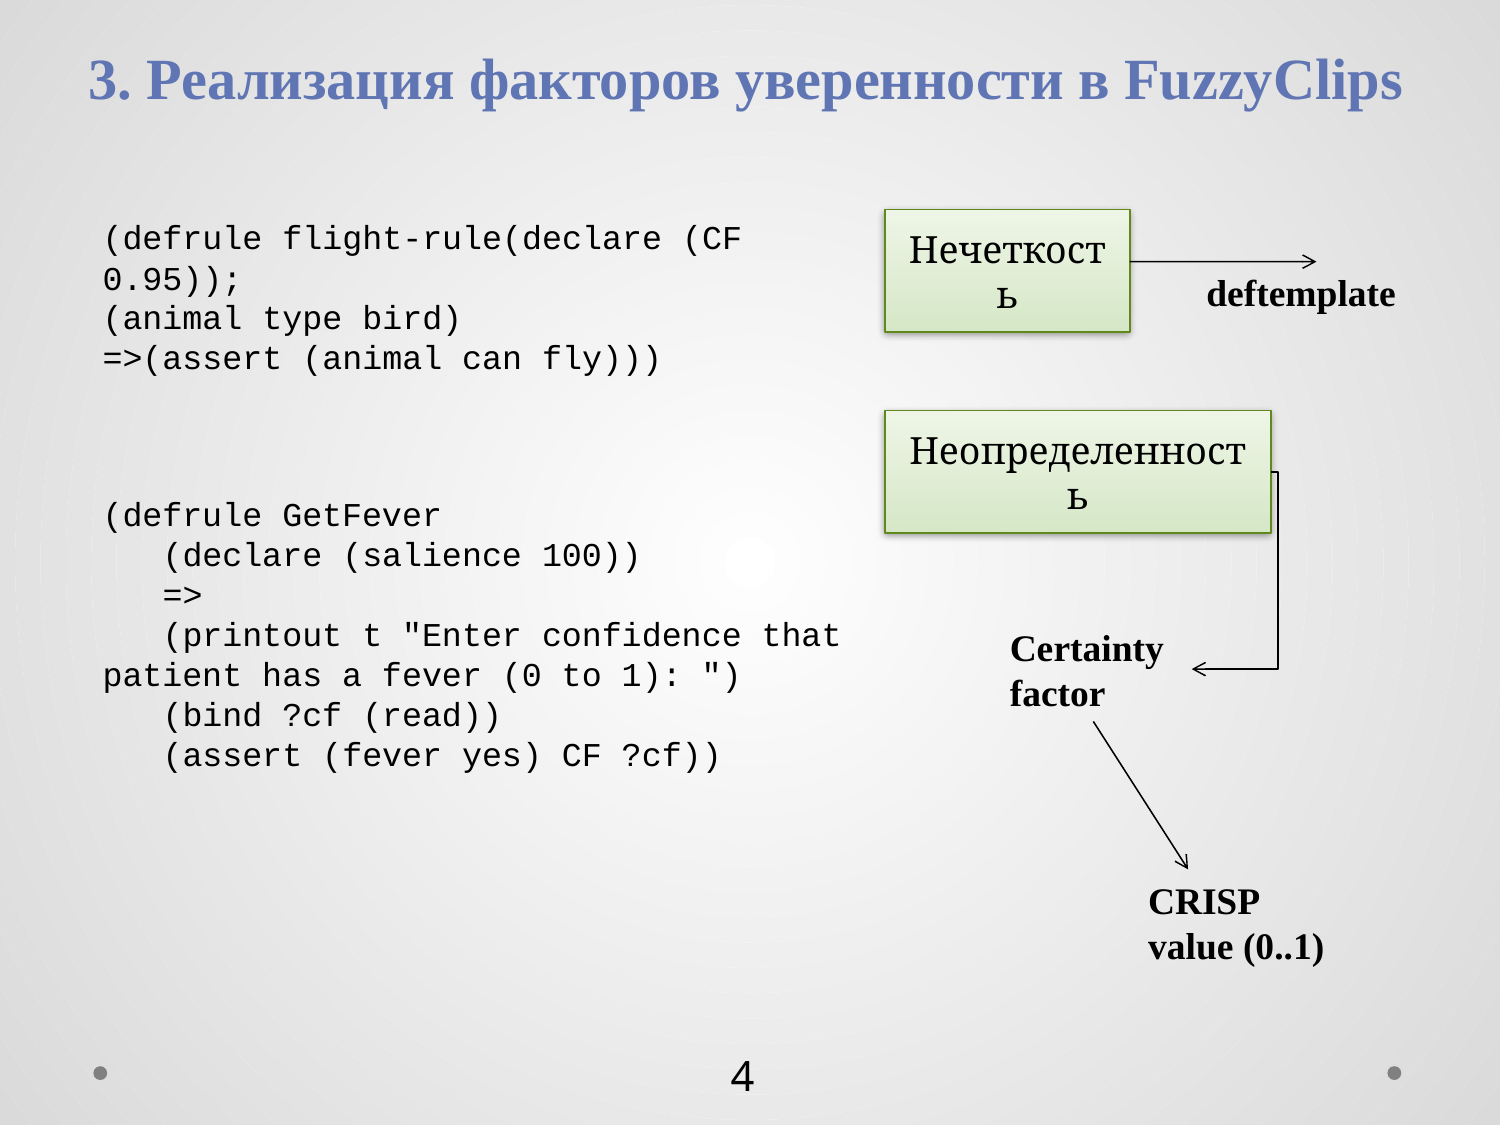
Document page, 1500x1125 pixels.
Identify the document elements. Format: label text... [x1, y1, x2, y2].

text_box Certainty factor [994, 616, 1192, 722]
text_box Неопределенность [884, 410, 1272, 534]
text_box deftemplate [1191, 261, 1442, 322]
slide_number 4 [620, 1046, 869, 1110]
text_box 3. Реализация факторов уверенности в FuzzyClips [73, 34, 1467, 120]
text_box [1093, 721, 1189, 870]
text_box Нечеткость [884, 209, 1131, 333]
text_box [1191, 471, 1272, 670]
text_box (defrule GetFever (declare (salience 100)) => (printout t "Enter confidence that patient has a fever (0 to 1): ") (bind ?cf (read)) (assert (fever yes) CF ?cf)) [87, 485, 921, 781]
text_box (defrule flight-rule(declare (CF 0.95)); (animal type bird) =>(assert (animal can fly))) [87, 209, 817, 384]
text_box CRISP value (0..1) [1133, 869, 1365, 974]
